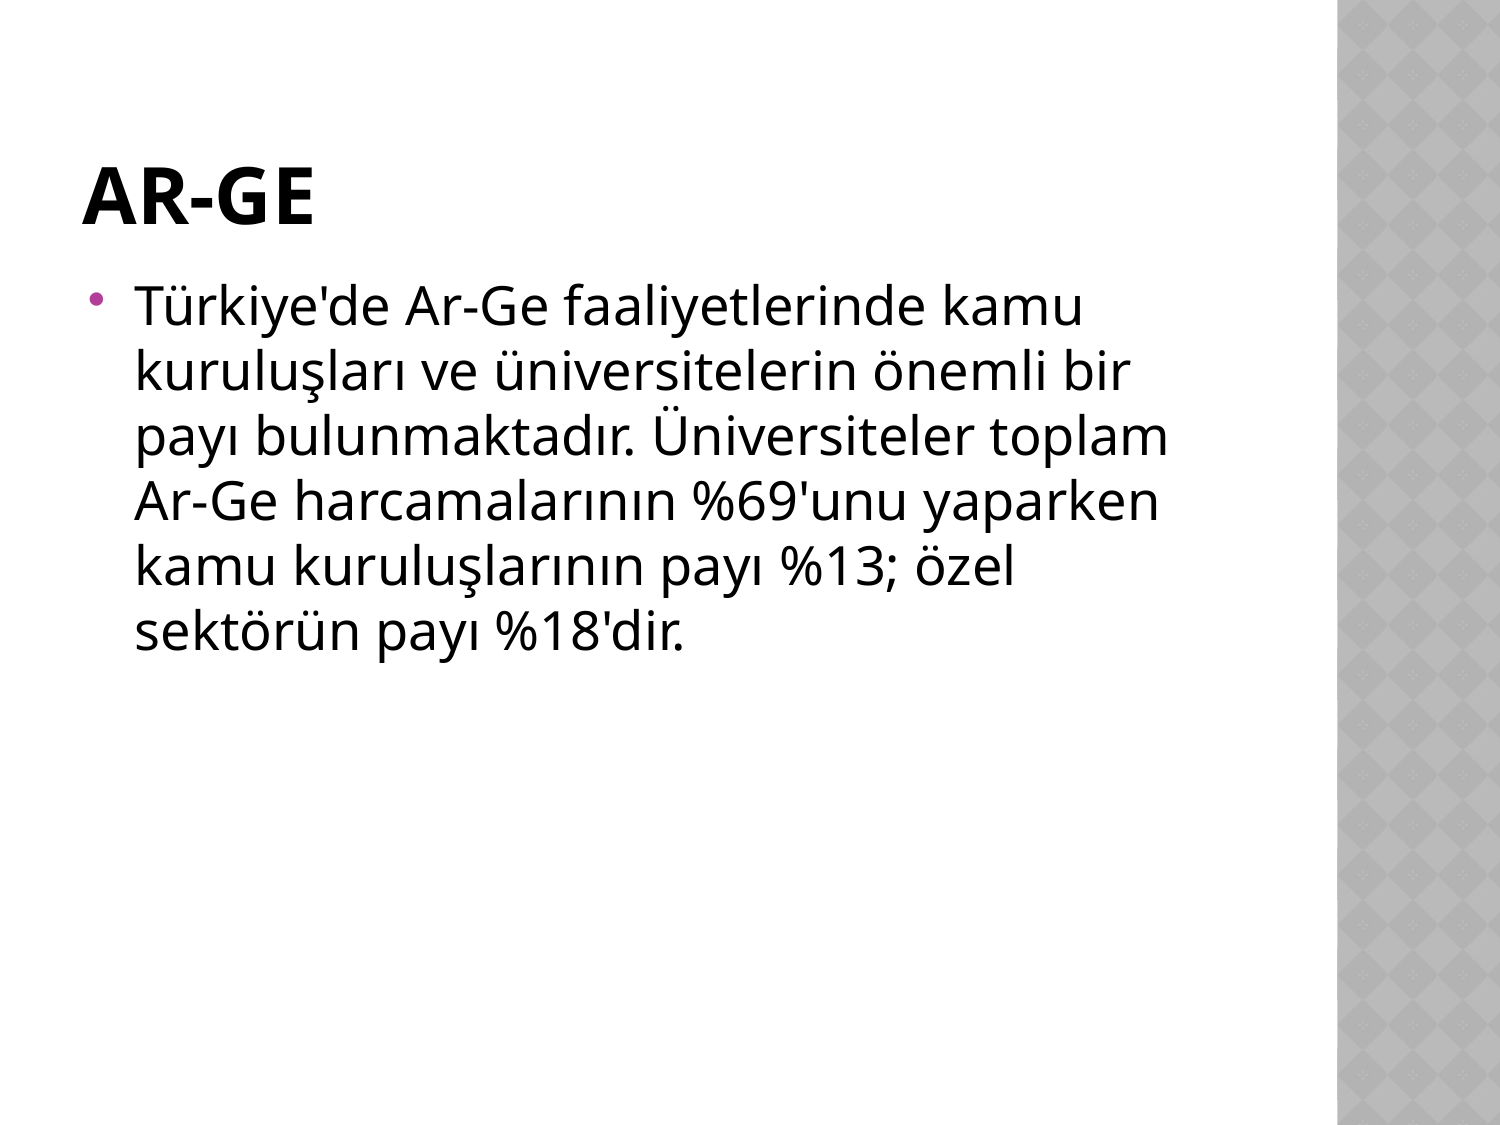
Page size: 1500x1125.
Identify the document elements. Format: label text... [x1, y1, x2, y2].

list Türkiye'de Ar-Ge faaliyetlerinde kamu kuruluşları ve üniversitelerin önemli bir payı bulunmaktadır. Üniversiteler toplam Ar-Ge harcamalarının %69'unu yaparken kamu kuruluşlarının payı %13; özel sektörün payı %18'dir. [75, 264, 1263, 1059]
title Ar-Ge [75, 52, 1263, 240]
